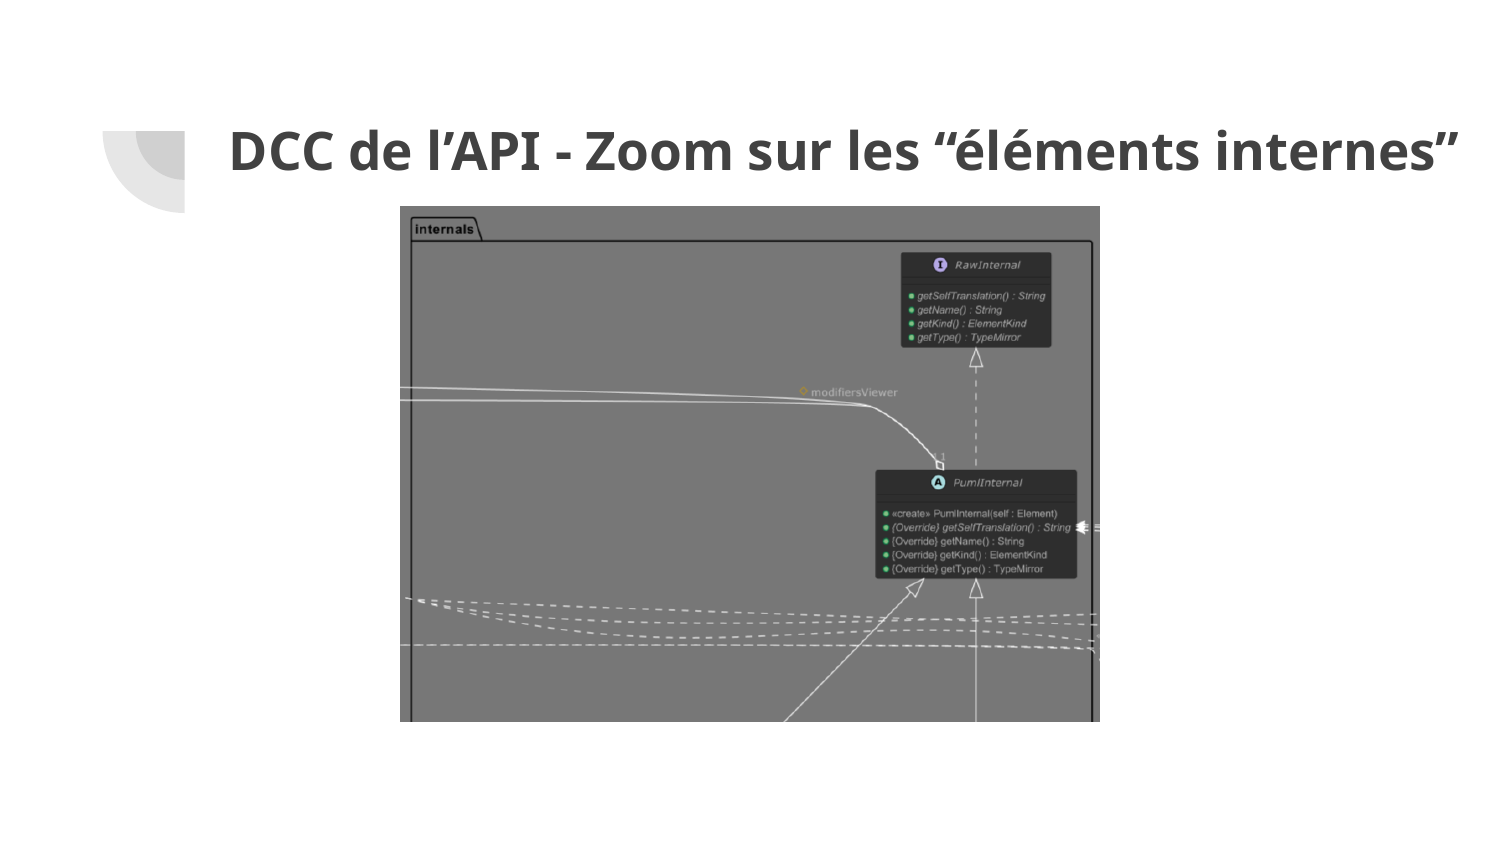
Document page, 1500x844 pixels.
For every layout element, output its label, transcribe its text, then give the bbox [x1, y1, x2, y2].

picture [400, 205, 1100, 722]
title DCC de l’API - Zoom sur les “éléments internes” [213, 98, 1492, 263]
